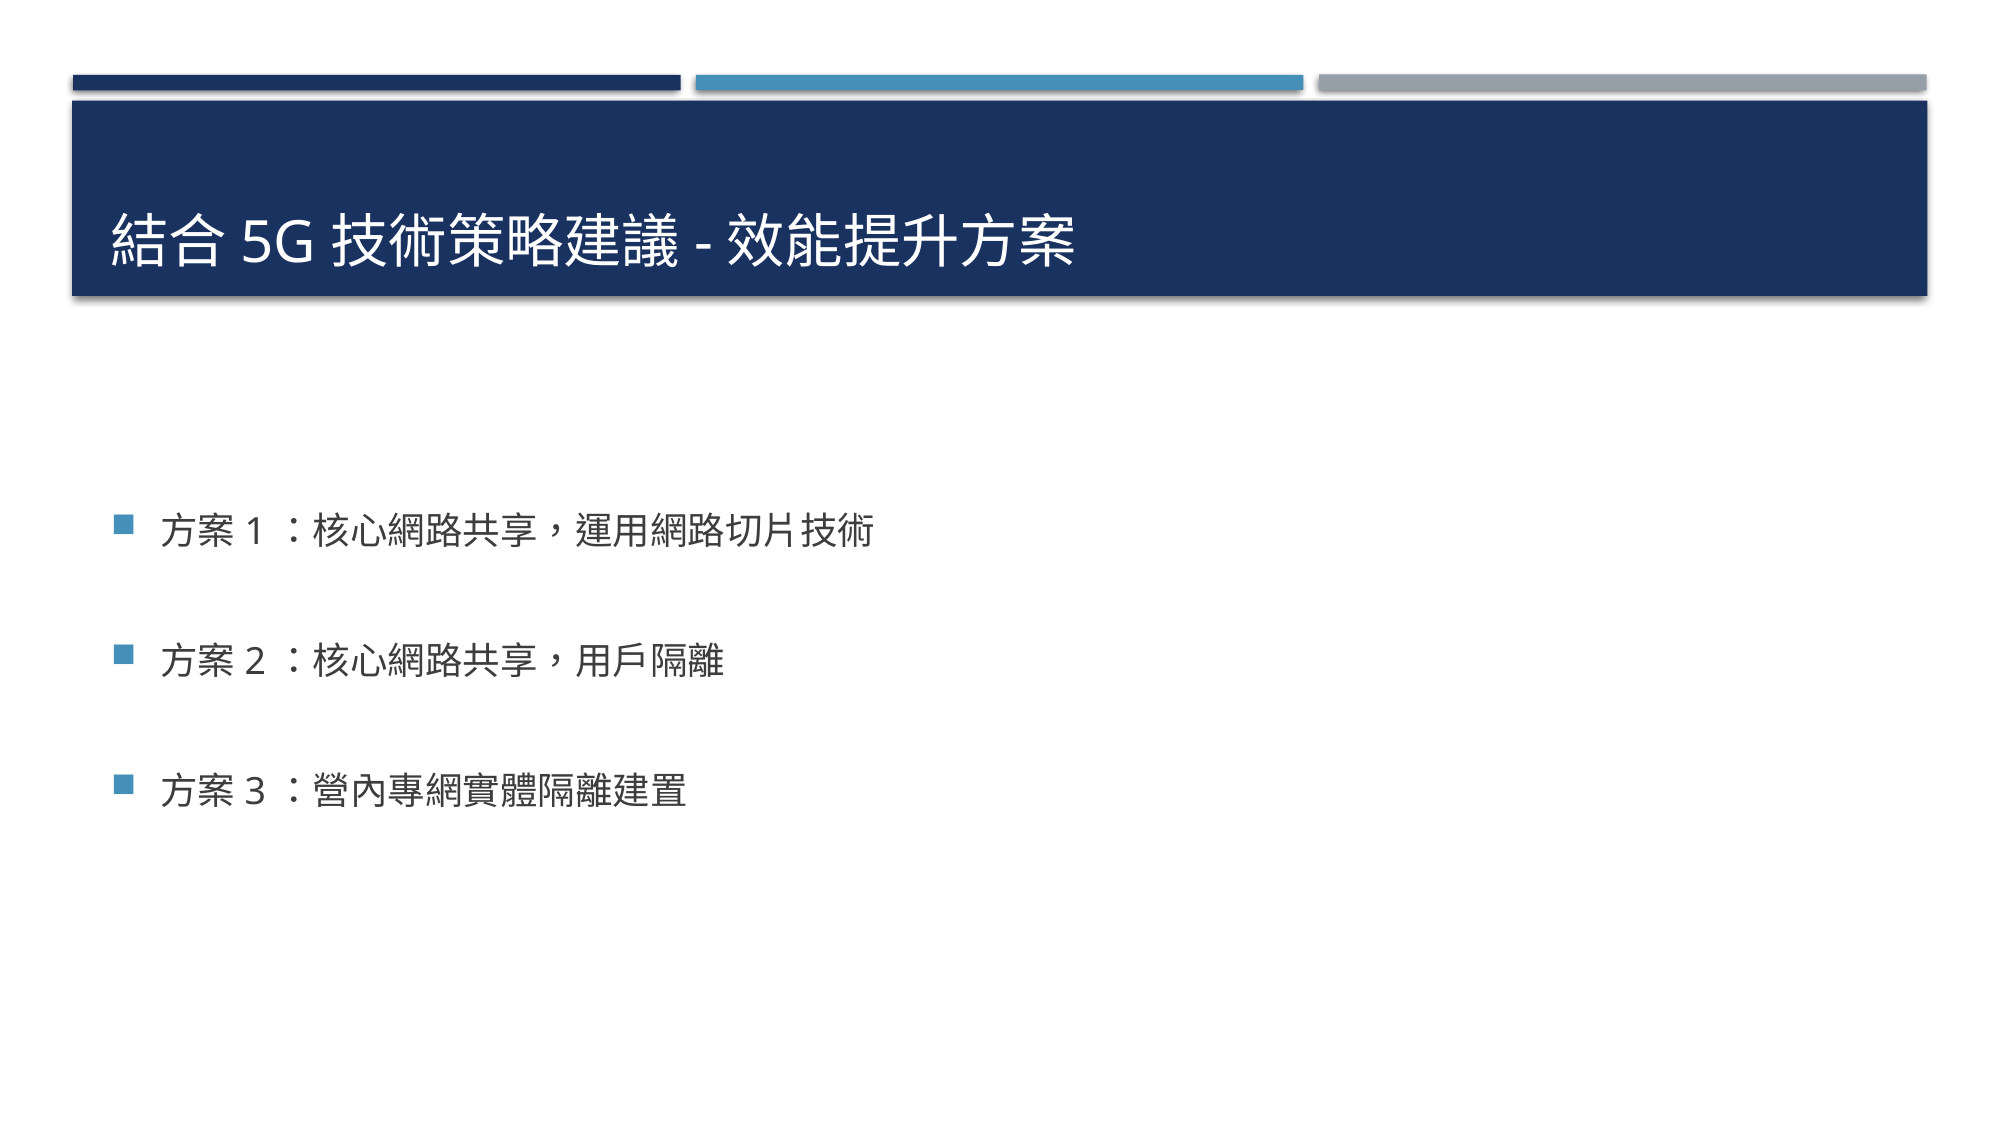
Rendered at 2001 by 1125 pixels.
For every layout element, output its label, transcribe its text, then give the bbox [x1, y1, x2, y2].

list 方案1：核心網路共享，運用網路切片技術 方案2：核心網路共享，用戶隔離 方案3：營內專網實體隔離建置 [95, 357, 1905, 962]
title 結合5G技術策略建議-效能提升方案 [95, 115, 1905, 282]
